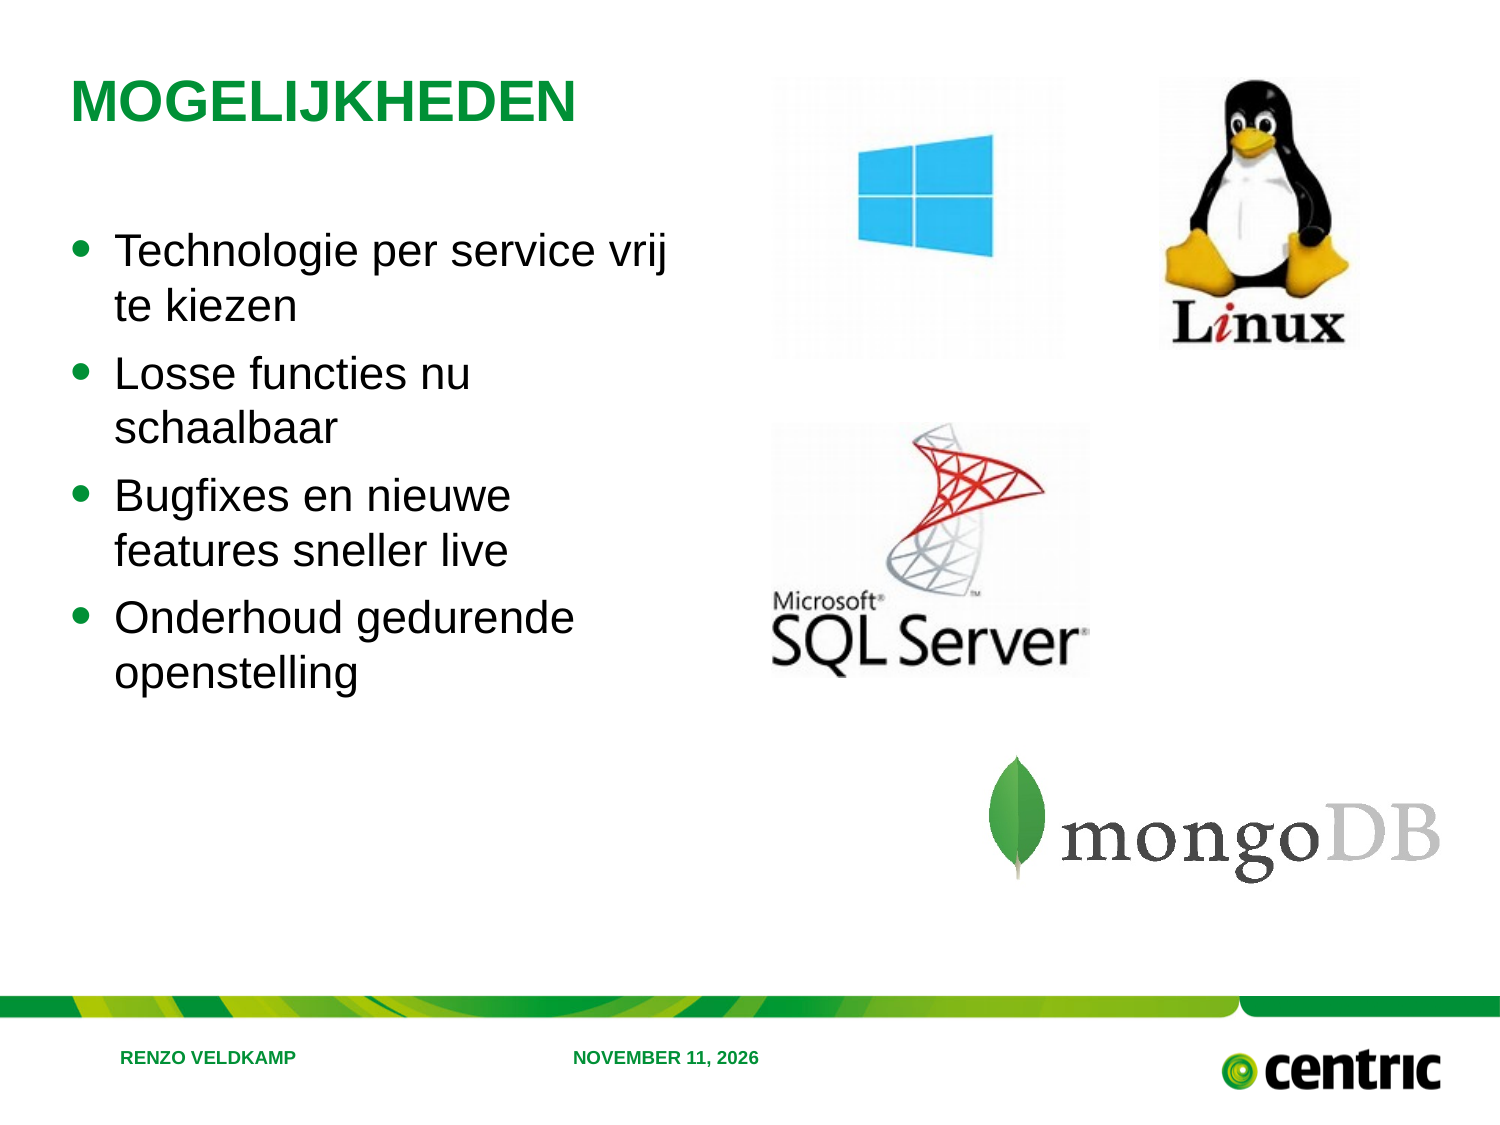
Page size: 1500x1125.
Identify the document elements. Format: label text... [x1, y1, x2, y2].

picture [771, 77, 1066, 360]
picture [1158, 77, 1360, 350]
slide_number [558, 1027, 909, 1088]
picture [982, 745, 1446, 889]
title Mogelijkheden [55, 63, 702, 179]
picture [771, 422, 1090, 678]
list Technologie per service vrij te kiezen Losse functies nu schaalbaar Bugfixes en nieuwe features sneller live Onderhoud gedurende openstelling [55, 213, 702, 974]
picture [0, 995, 1500, 1125]
footer Renzo veldkamp [105, 1027, 537, 1088]
